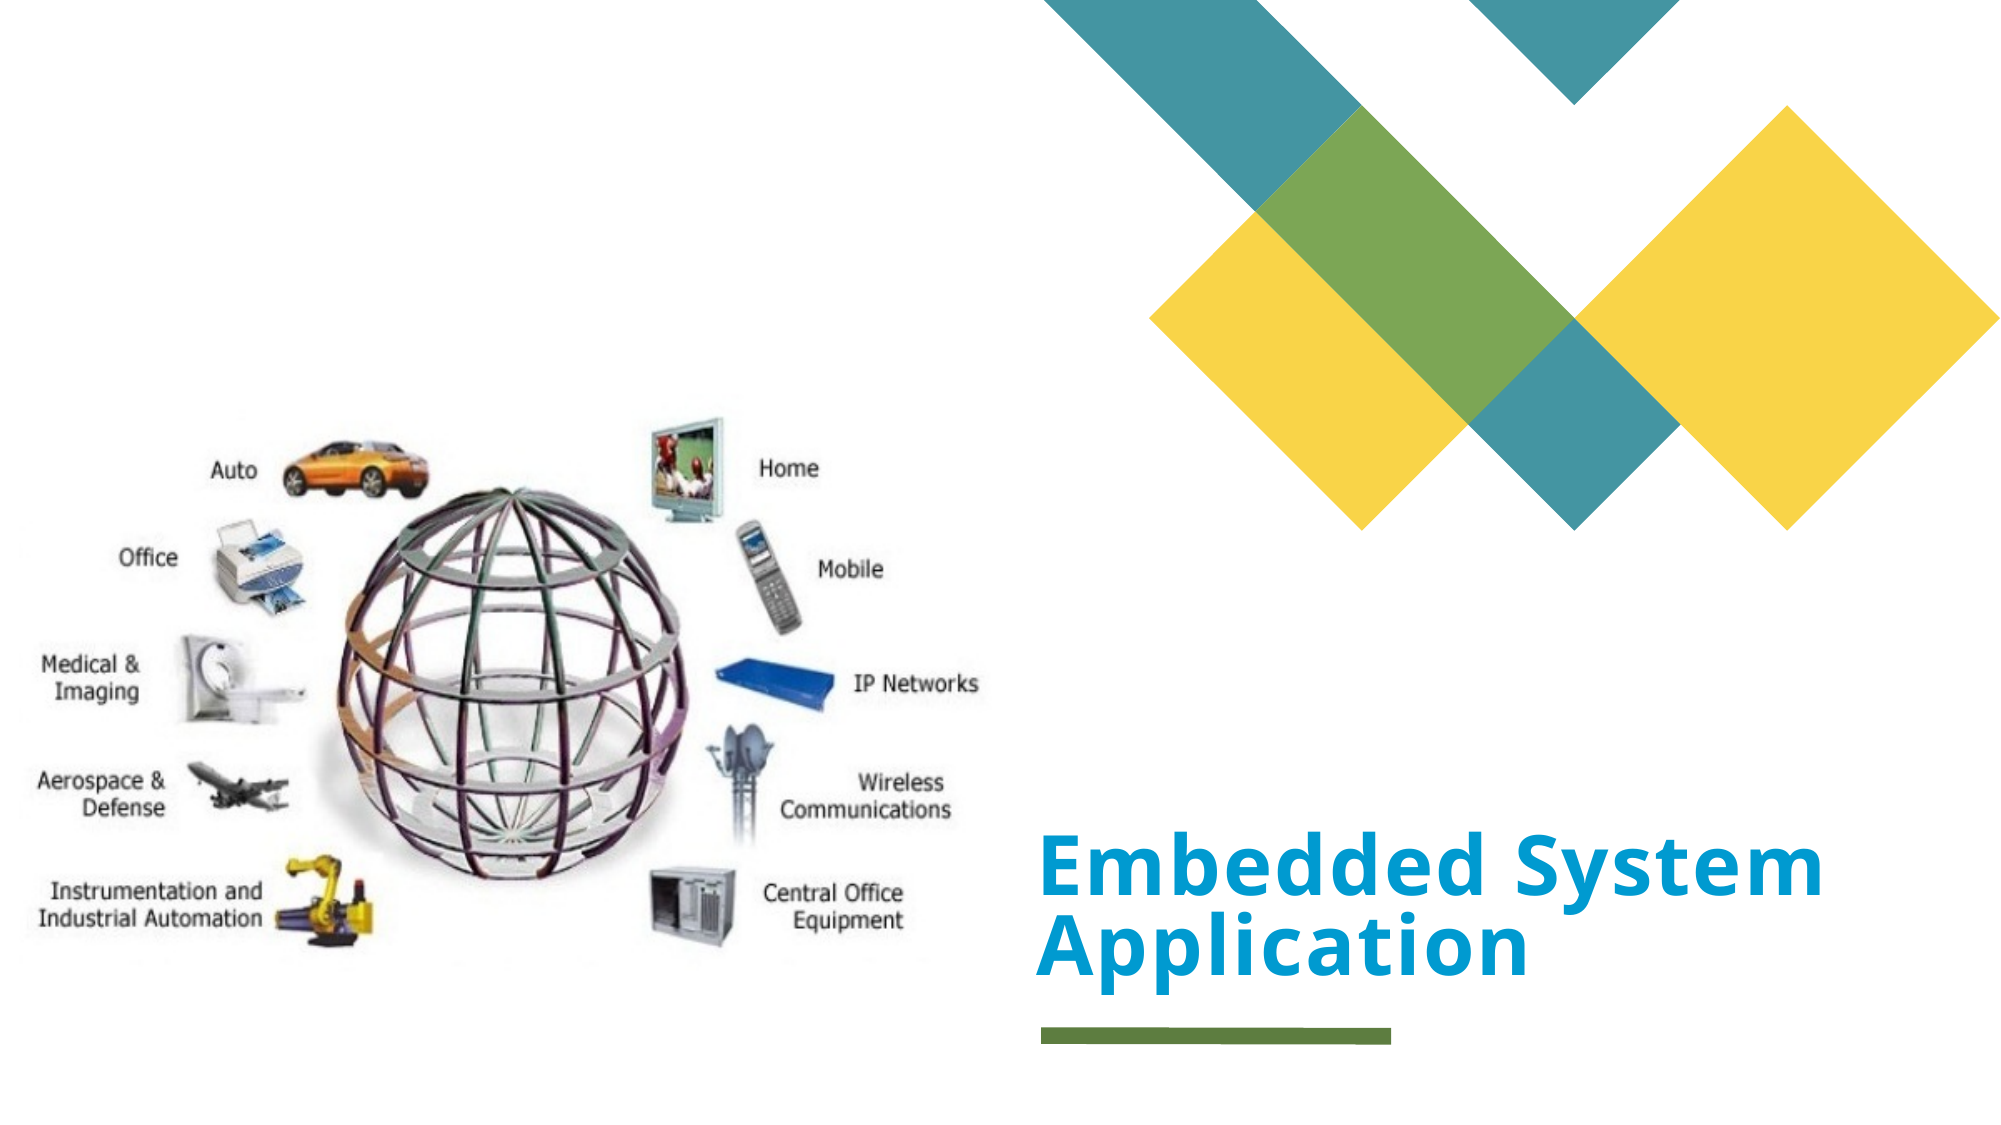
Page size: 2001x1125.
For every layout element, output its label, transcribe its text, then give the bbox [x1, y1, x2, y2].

title Embedded System Application [1036, 574, 1847, 992]
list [19, 393, 1000, 1025]
